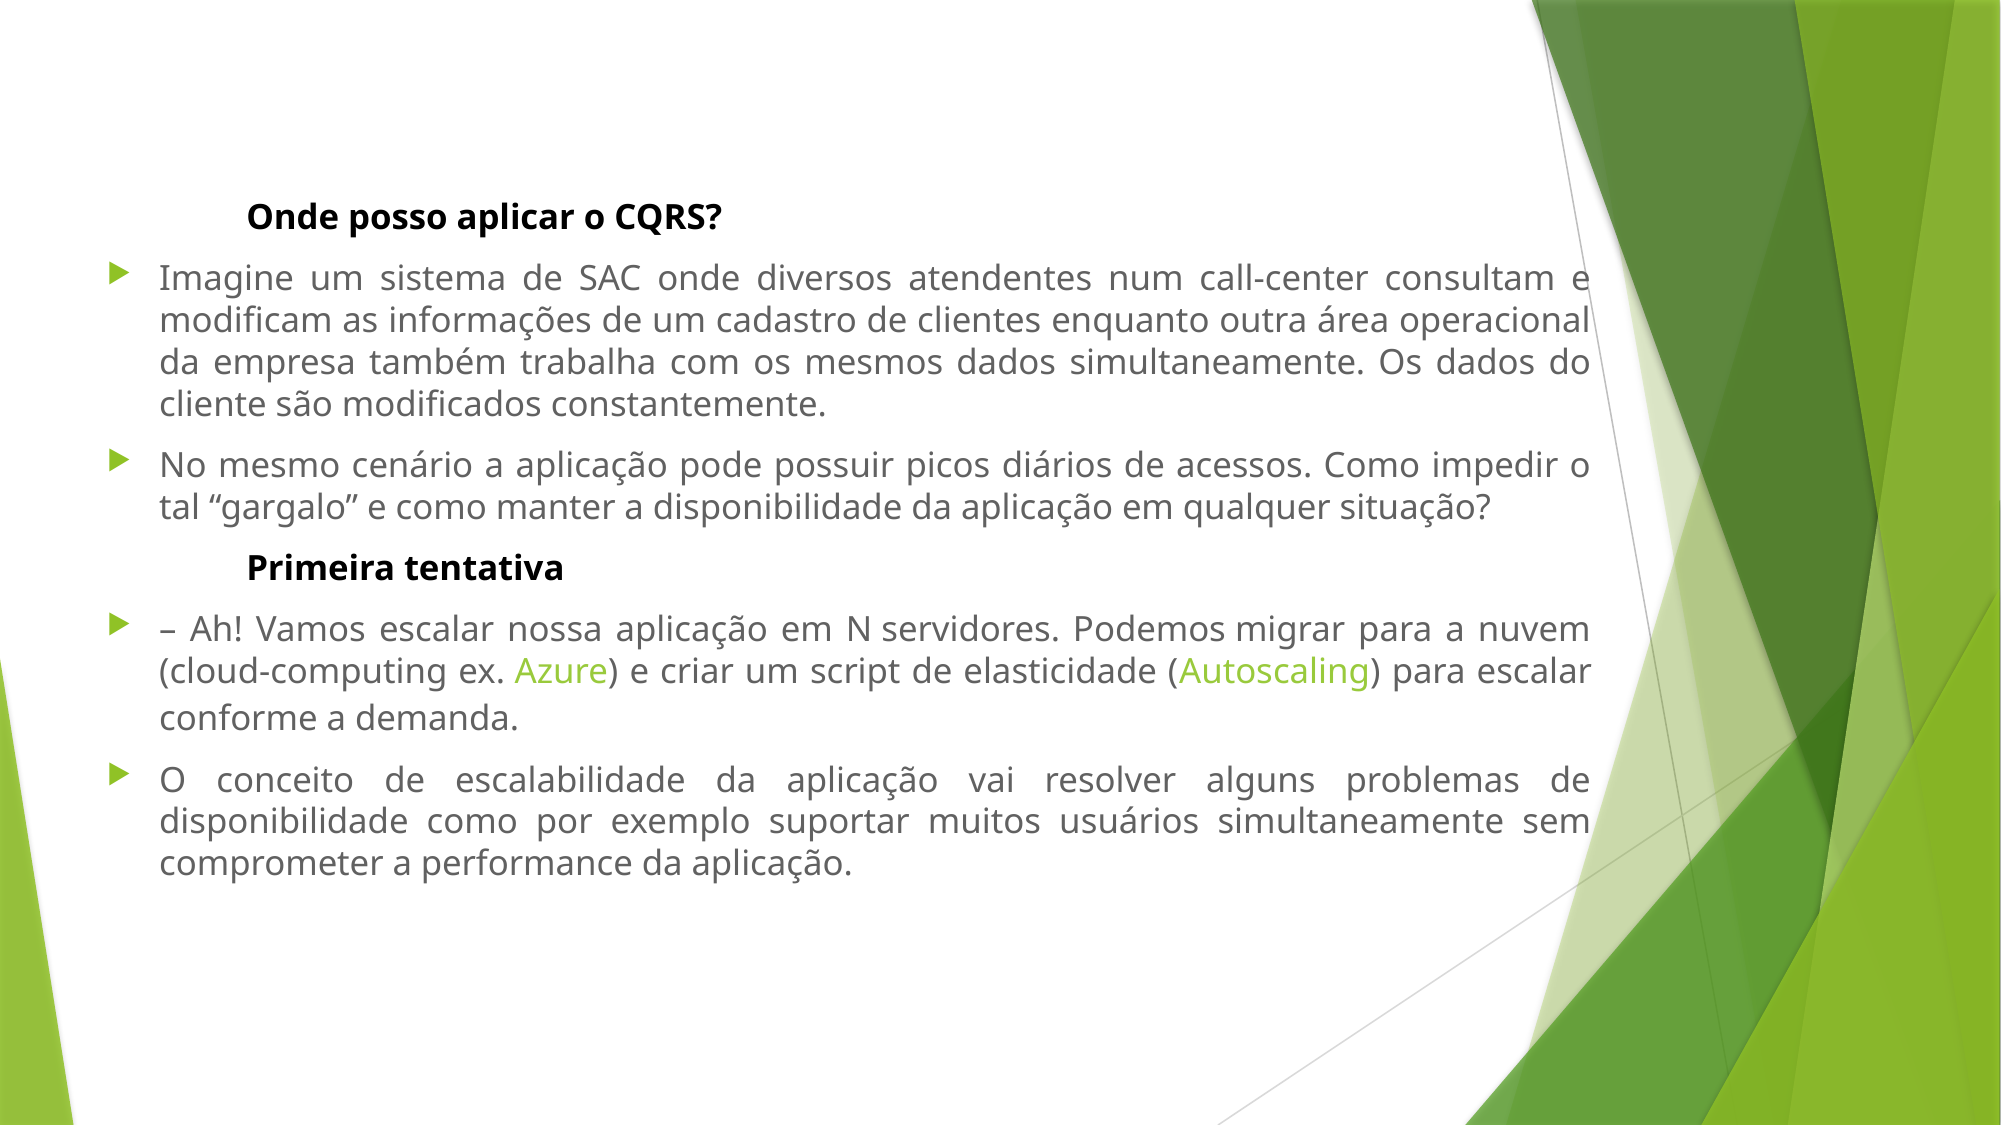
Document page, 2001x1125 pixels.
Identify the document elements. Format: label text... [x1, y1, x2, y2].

list Onde posso aplicar o CQRS? Imagine um sistema de SAC onde diversos atendentes num call-center consultam e modificam as informações de um cadastro de clientes enquanto outra área operacional da empresa também trabalha com os mesmos dados simultaneamente. Os dados do cliente são modificados constantemente. No mesmo cenário a aplicação pode possuir picos diários de acessos. Como impedir o tal “gargalo” e como manter a disponibilidade da aplicação em qualquer situação? Primeira tentativa – Ah! Vamos escalar nossa aplicação em N servidores. Podemos migrar para a nuvem (cloud-computing ex. Azure) e criar um script de elasticidade (Autoscaling) para escalar conforme a demanda. O conceito de escalabilidade da aplicação vai resolver alguns problemas de disponibilidade como por exemplo suportar muitos usuários simultaneamente sem comprometer a performance da aplicação. [91, 187, 1608, 896]
